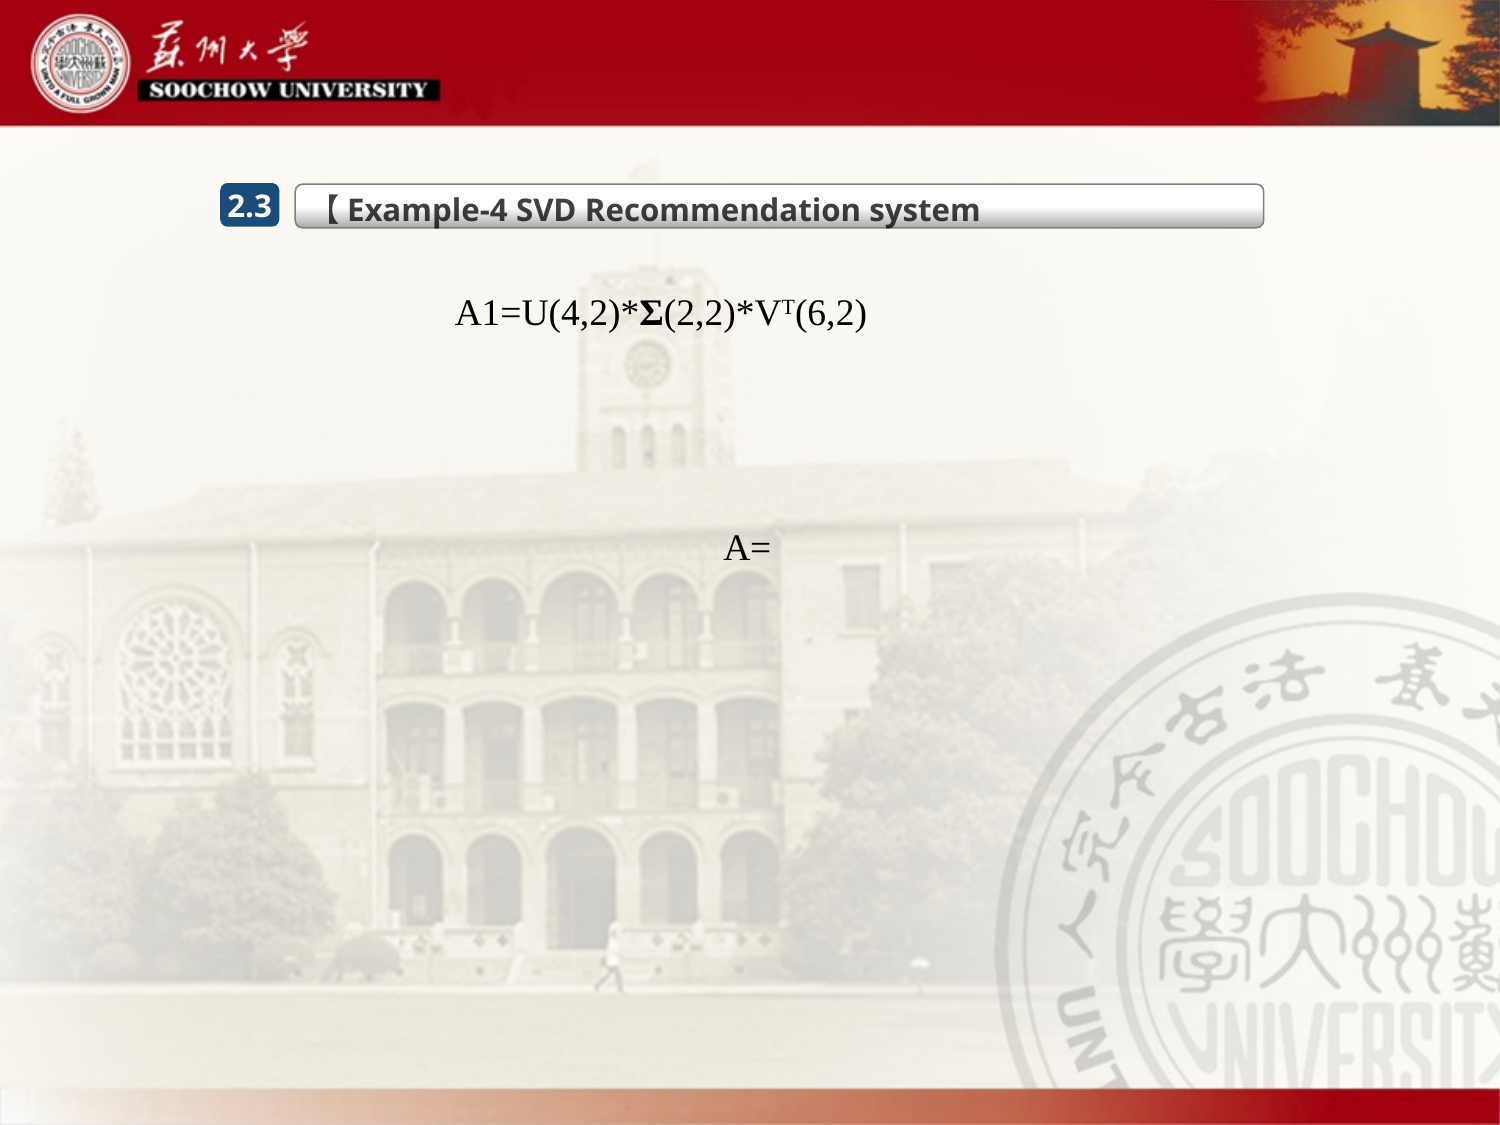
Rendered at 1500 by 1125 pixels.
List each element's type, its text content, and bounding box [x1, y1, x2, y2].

text_box A1=U(4,2)*Σ(2,2)*VT(6,2) [439, 280, 951, 341]
text_box 【Example-4 SVD Recommendation system [279, 183, 1291, 311]
text_box 2.3 [220, 183, 280, 227]
picture [0, 0, 1500, 1125]
